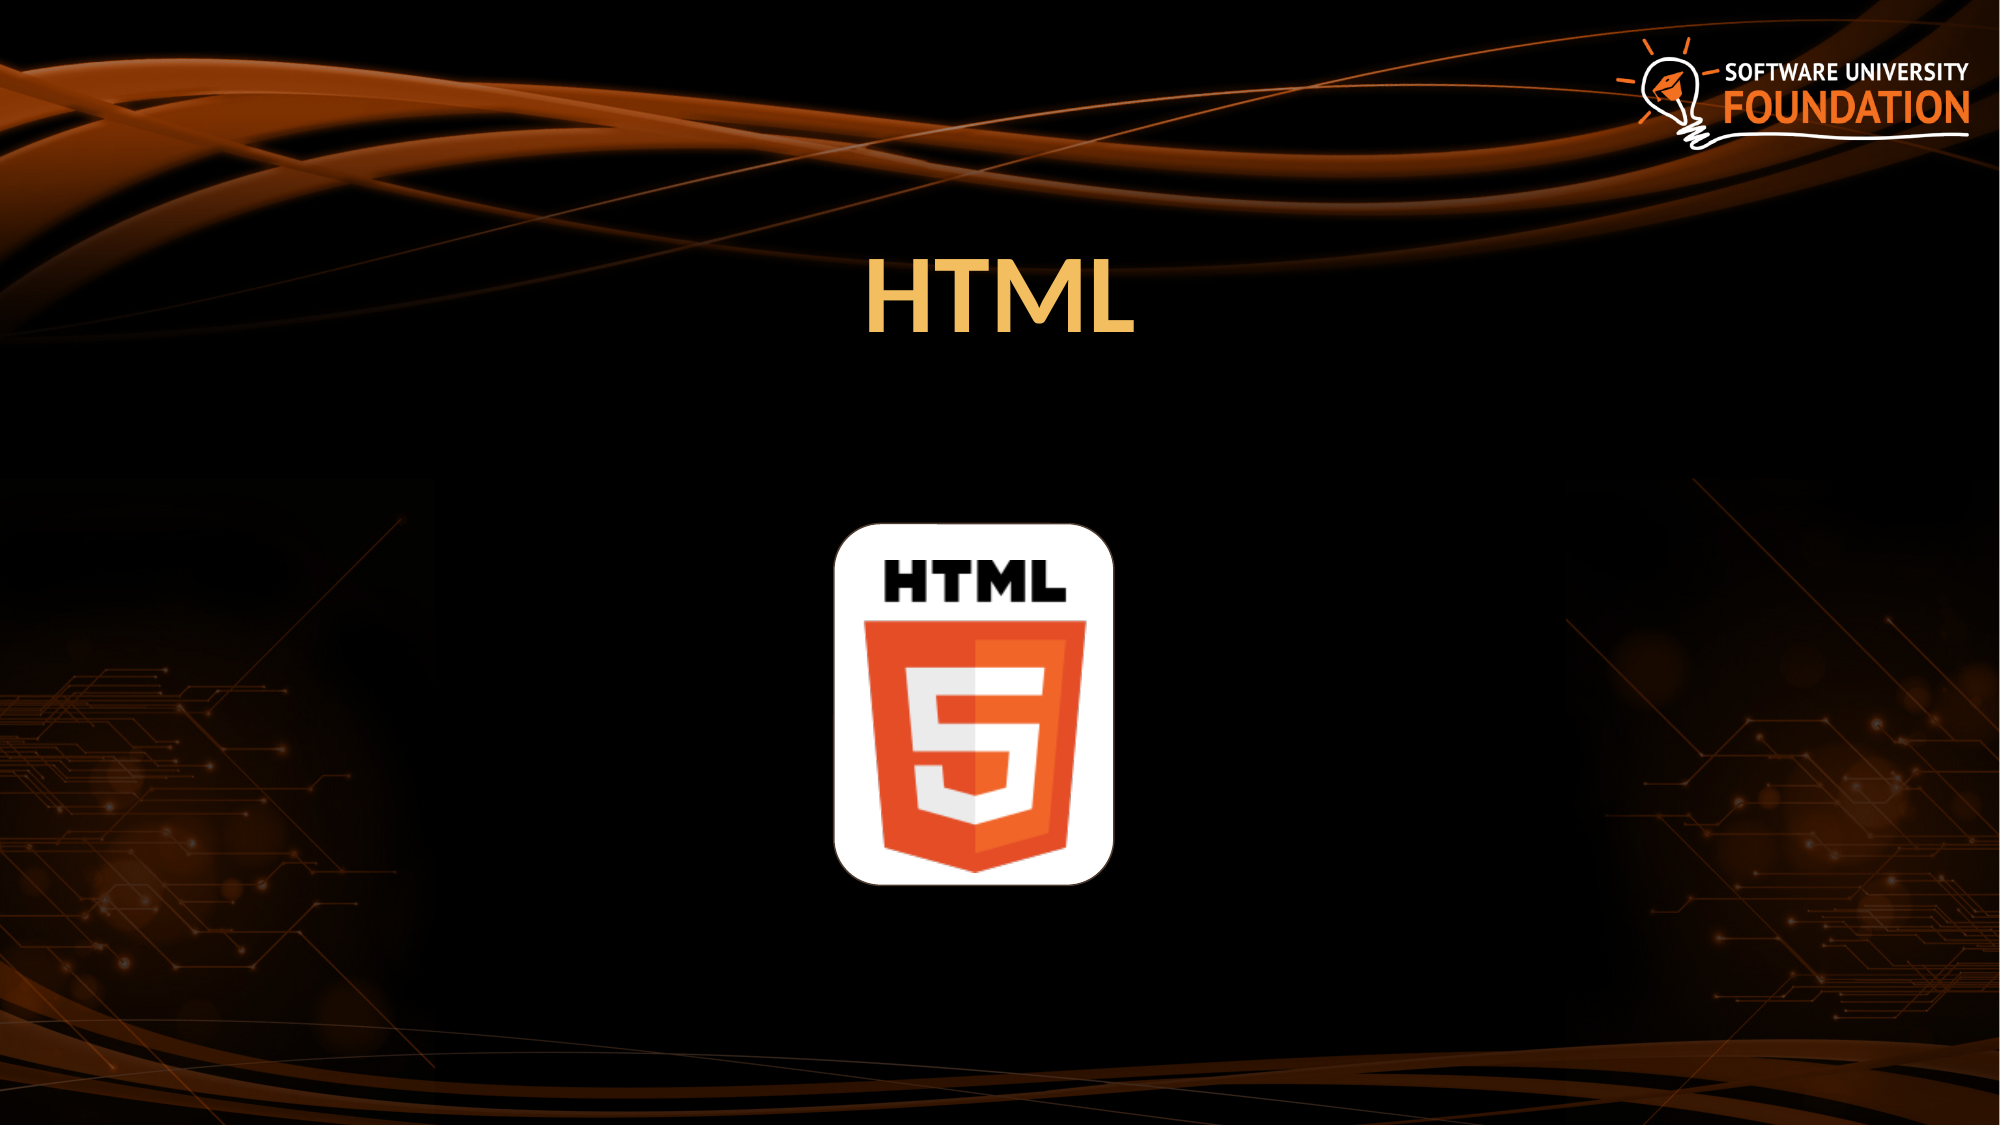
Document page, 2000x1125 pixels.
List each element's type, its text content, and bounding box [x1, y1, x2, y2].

text_box [835, 523, 1113, 558]
picture [0, 0, 2000, 1125]
text_box [858, 880, 1089, 886]
title HTML [224, 212, 1775, 361]
